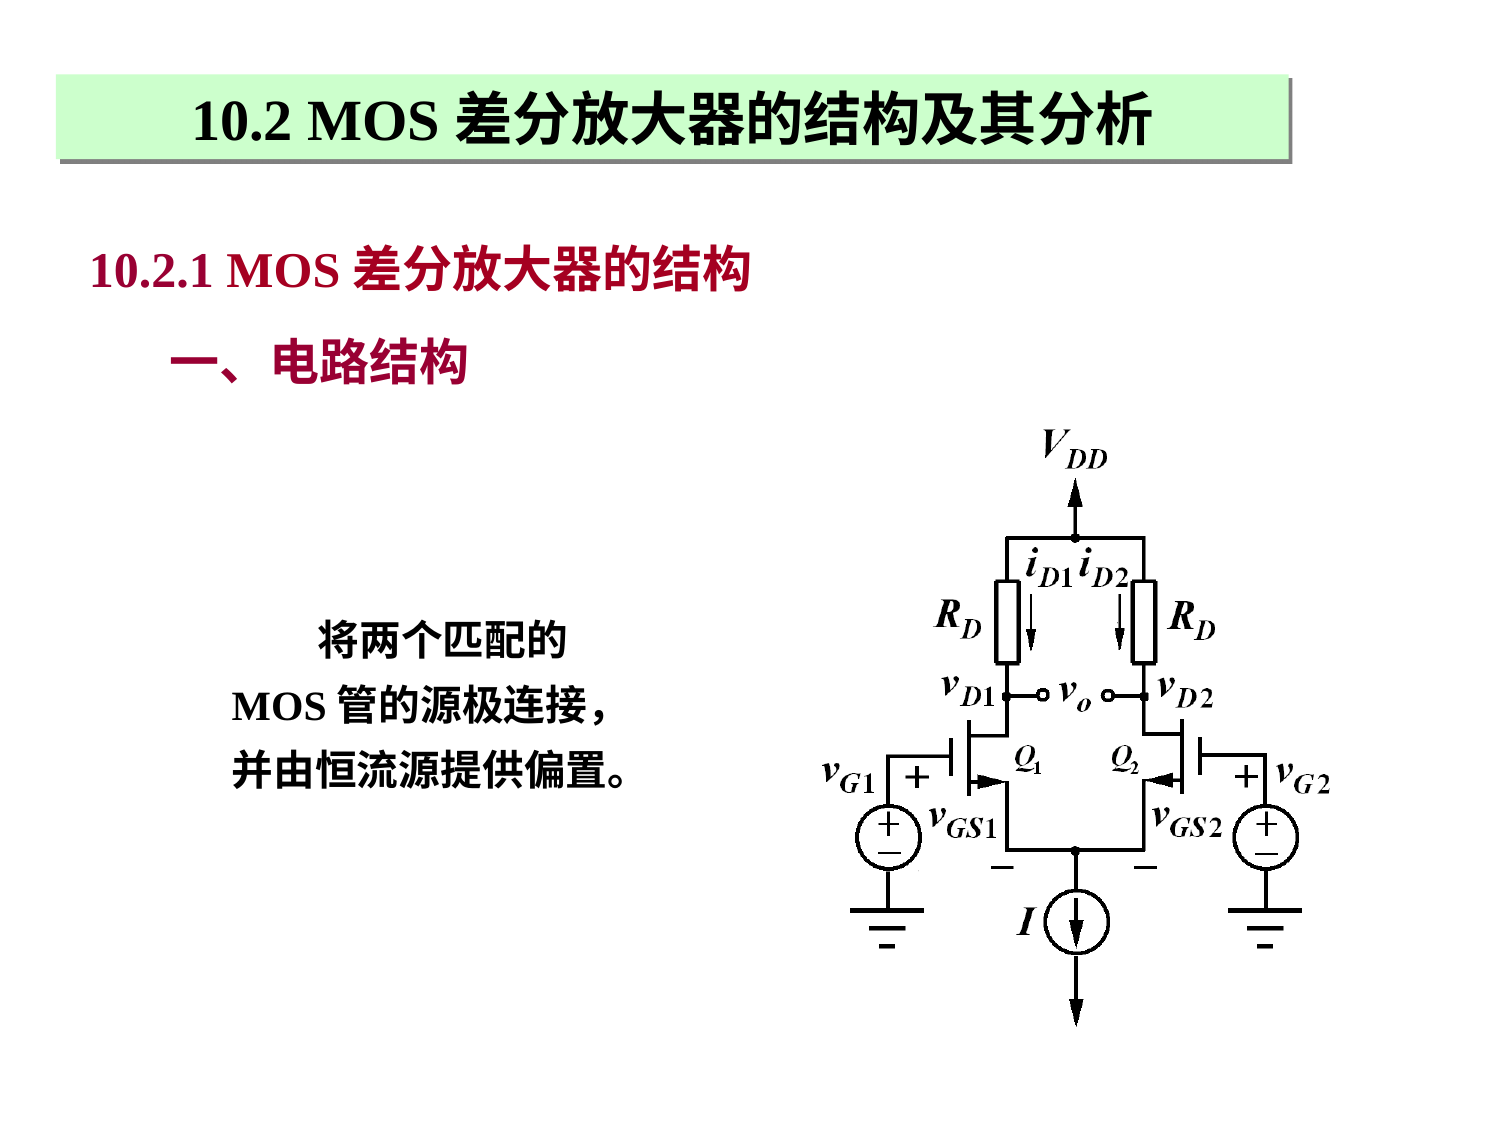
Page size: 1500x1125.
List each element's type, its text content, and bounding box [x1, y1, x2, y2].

text_box 10.2 MOS差分放大器的结构及其分析 [55, 74, 1289, 160]
text_box 一、电路结构 [154, 323, 1255, 398]
text_box 10.2.1 MOS差分放大器的结构 [74, 229, 1150, 305]
picture [813, 411, 1330, 1029]
text_box 将两个匹配的MOS管的源极连接，并由恒流源提供偏置。 [216, 591, 683, 802]
